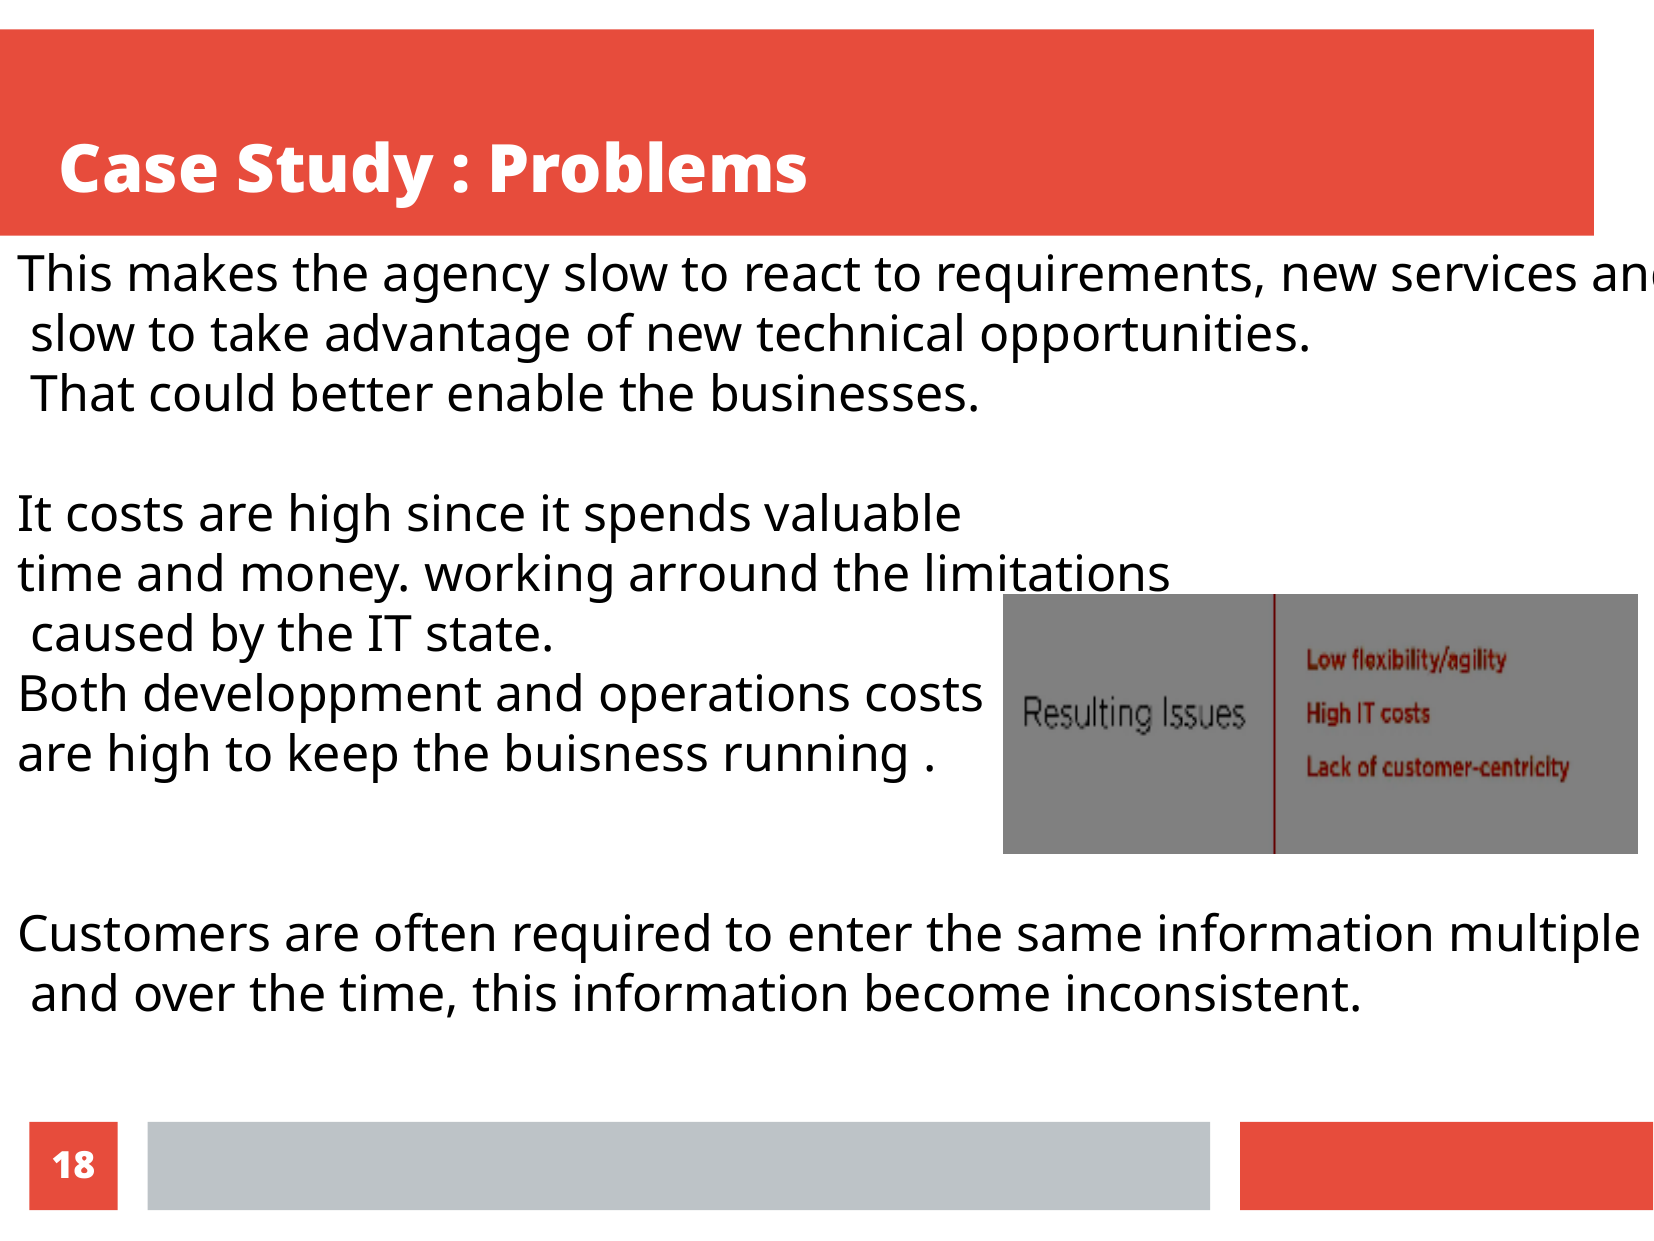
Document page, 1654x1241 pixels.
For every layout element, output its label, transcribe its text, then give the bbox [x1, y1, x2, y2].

text_box 10 [29, 1122, 118, 1211]
text_box This makes the agency slow to react to requirements, new services and slow to take advantage of new technical opportunities. That could better enable the businesses. It costs are high since it spends valuable time and money. working arround the limitations caused by the IT state. Both developpment and operations costs are high to keep the buisness running . Customers are often required to enter the same information multiple times and over the time, this information become inconsistent. [2, 233, 1243, 1122]
picture [1003, 593, 1639, 855]
text_box Case Study : Problems [58, 58, 1594, 207]
